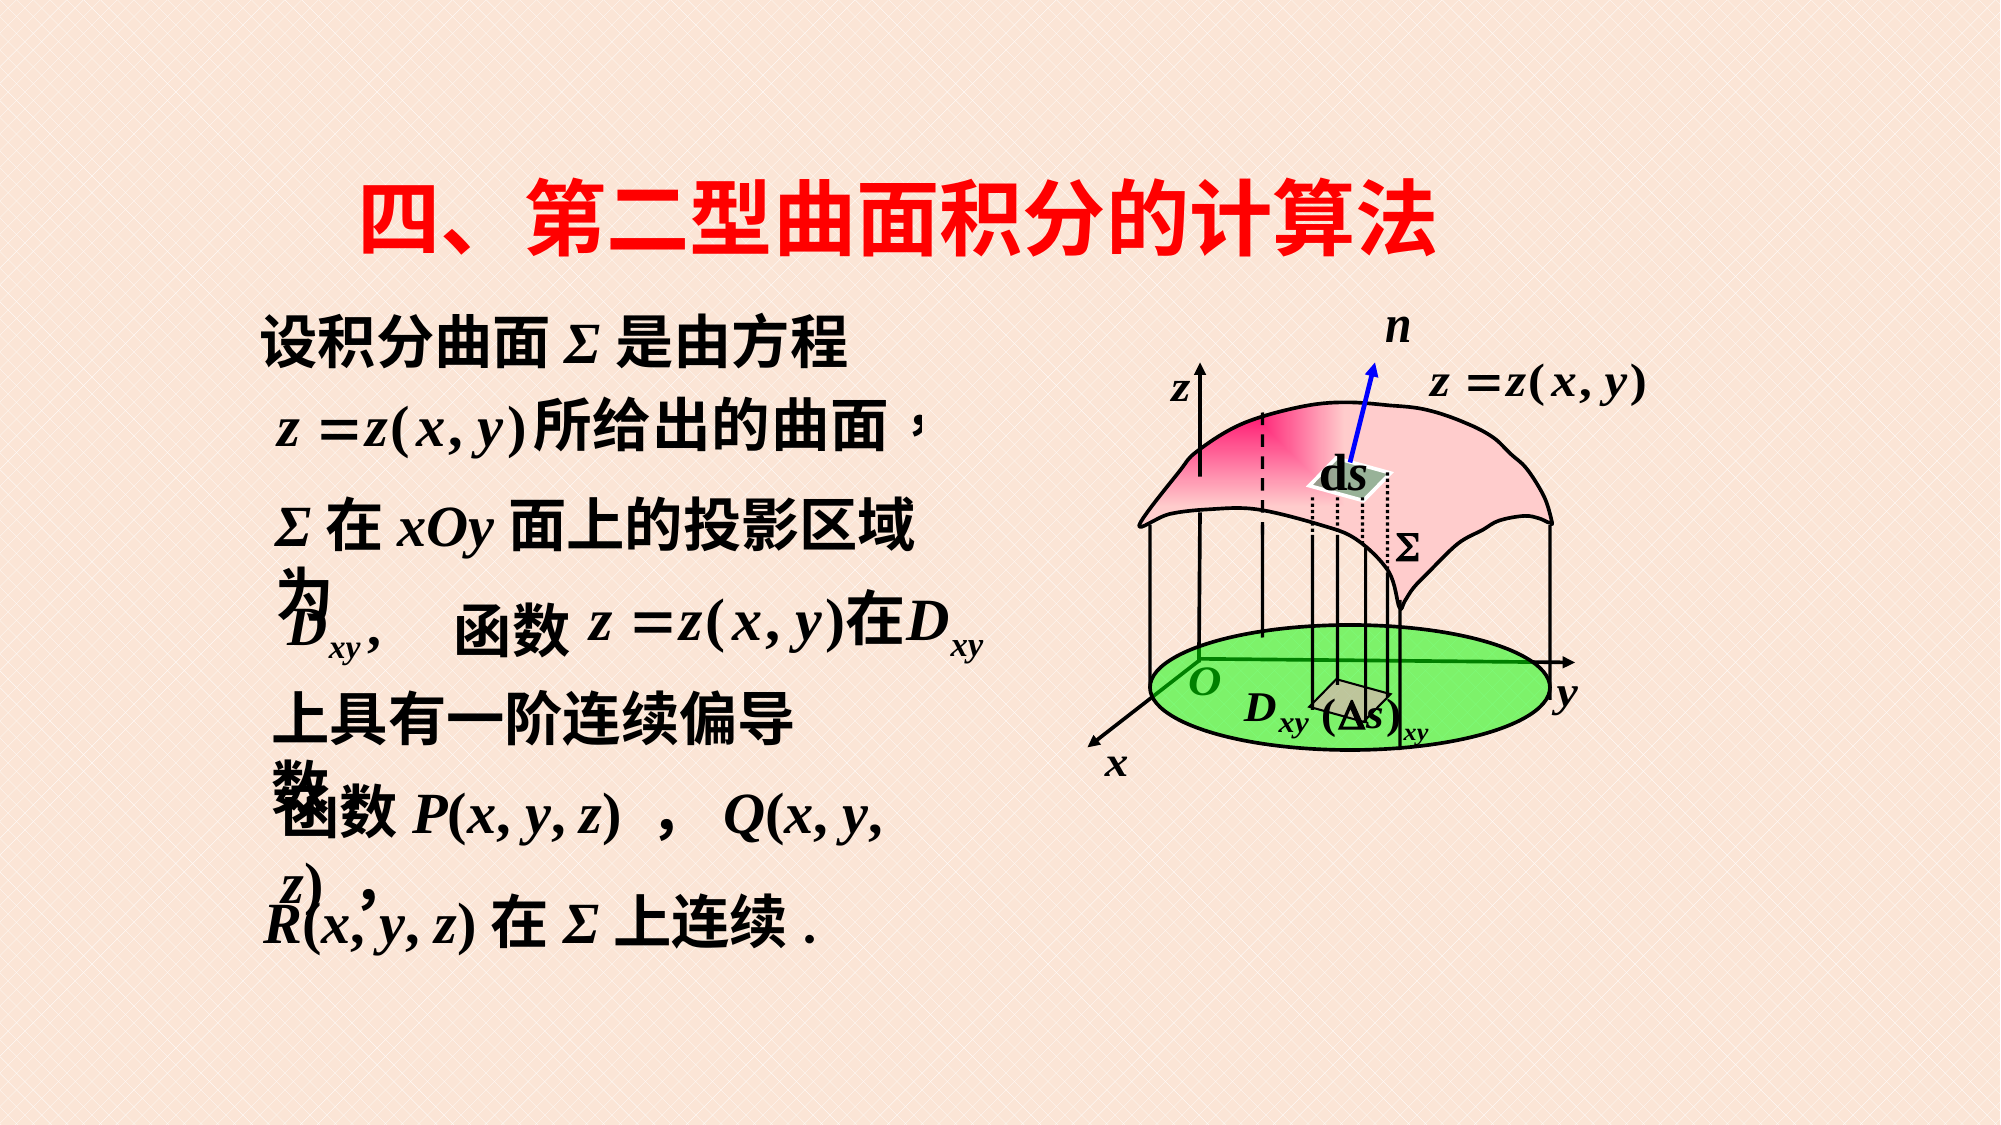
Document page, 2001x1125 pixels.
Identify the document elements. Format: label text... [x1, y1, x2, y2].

text_box Σ在xOy面上的投影区域为 [260, 480, 978, 636]
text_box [1149, 412, 1349, 750]
text_box 四、第二型曲面积分的计算法 [342, 159, 1566, 274]
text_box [1349, 292, 1423, 463]
text_box 函数 [439, 586, 578, 672]
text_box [1087, 362, 1588, 788]
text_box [1312, 442, 1437, 754]
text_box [578, 580, 995, 676]
text_box 设积分曲面Σ是由方程 [245, 297, 883, 383]
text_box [1423, 412, 1550, 750]
slide_number [1412, 1042, 1863, 1103]
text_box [1424, 359, 1650, 413]
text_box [281, 597, 383, 671]
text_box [266, 388, 922, 472]
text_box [266, 768, 1016, 964]
text_box 上具有一阶连续偏导数, [256, 674, 895, 829]
